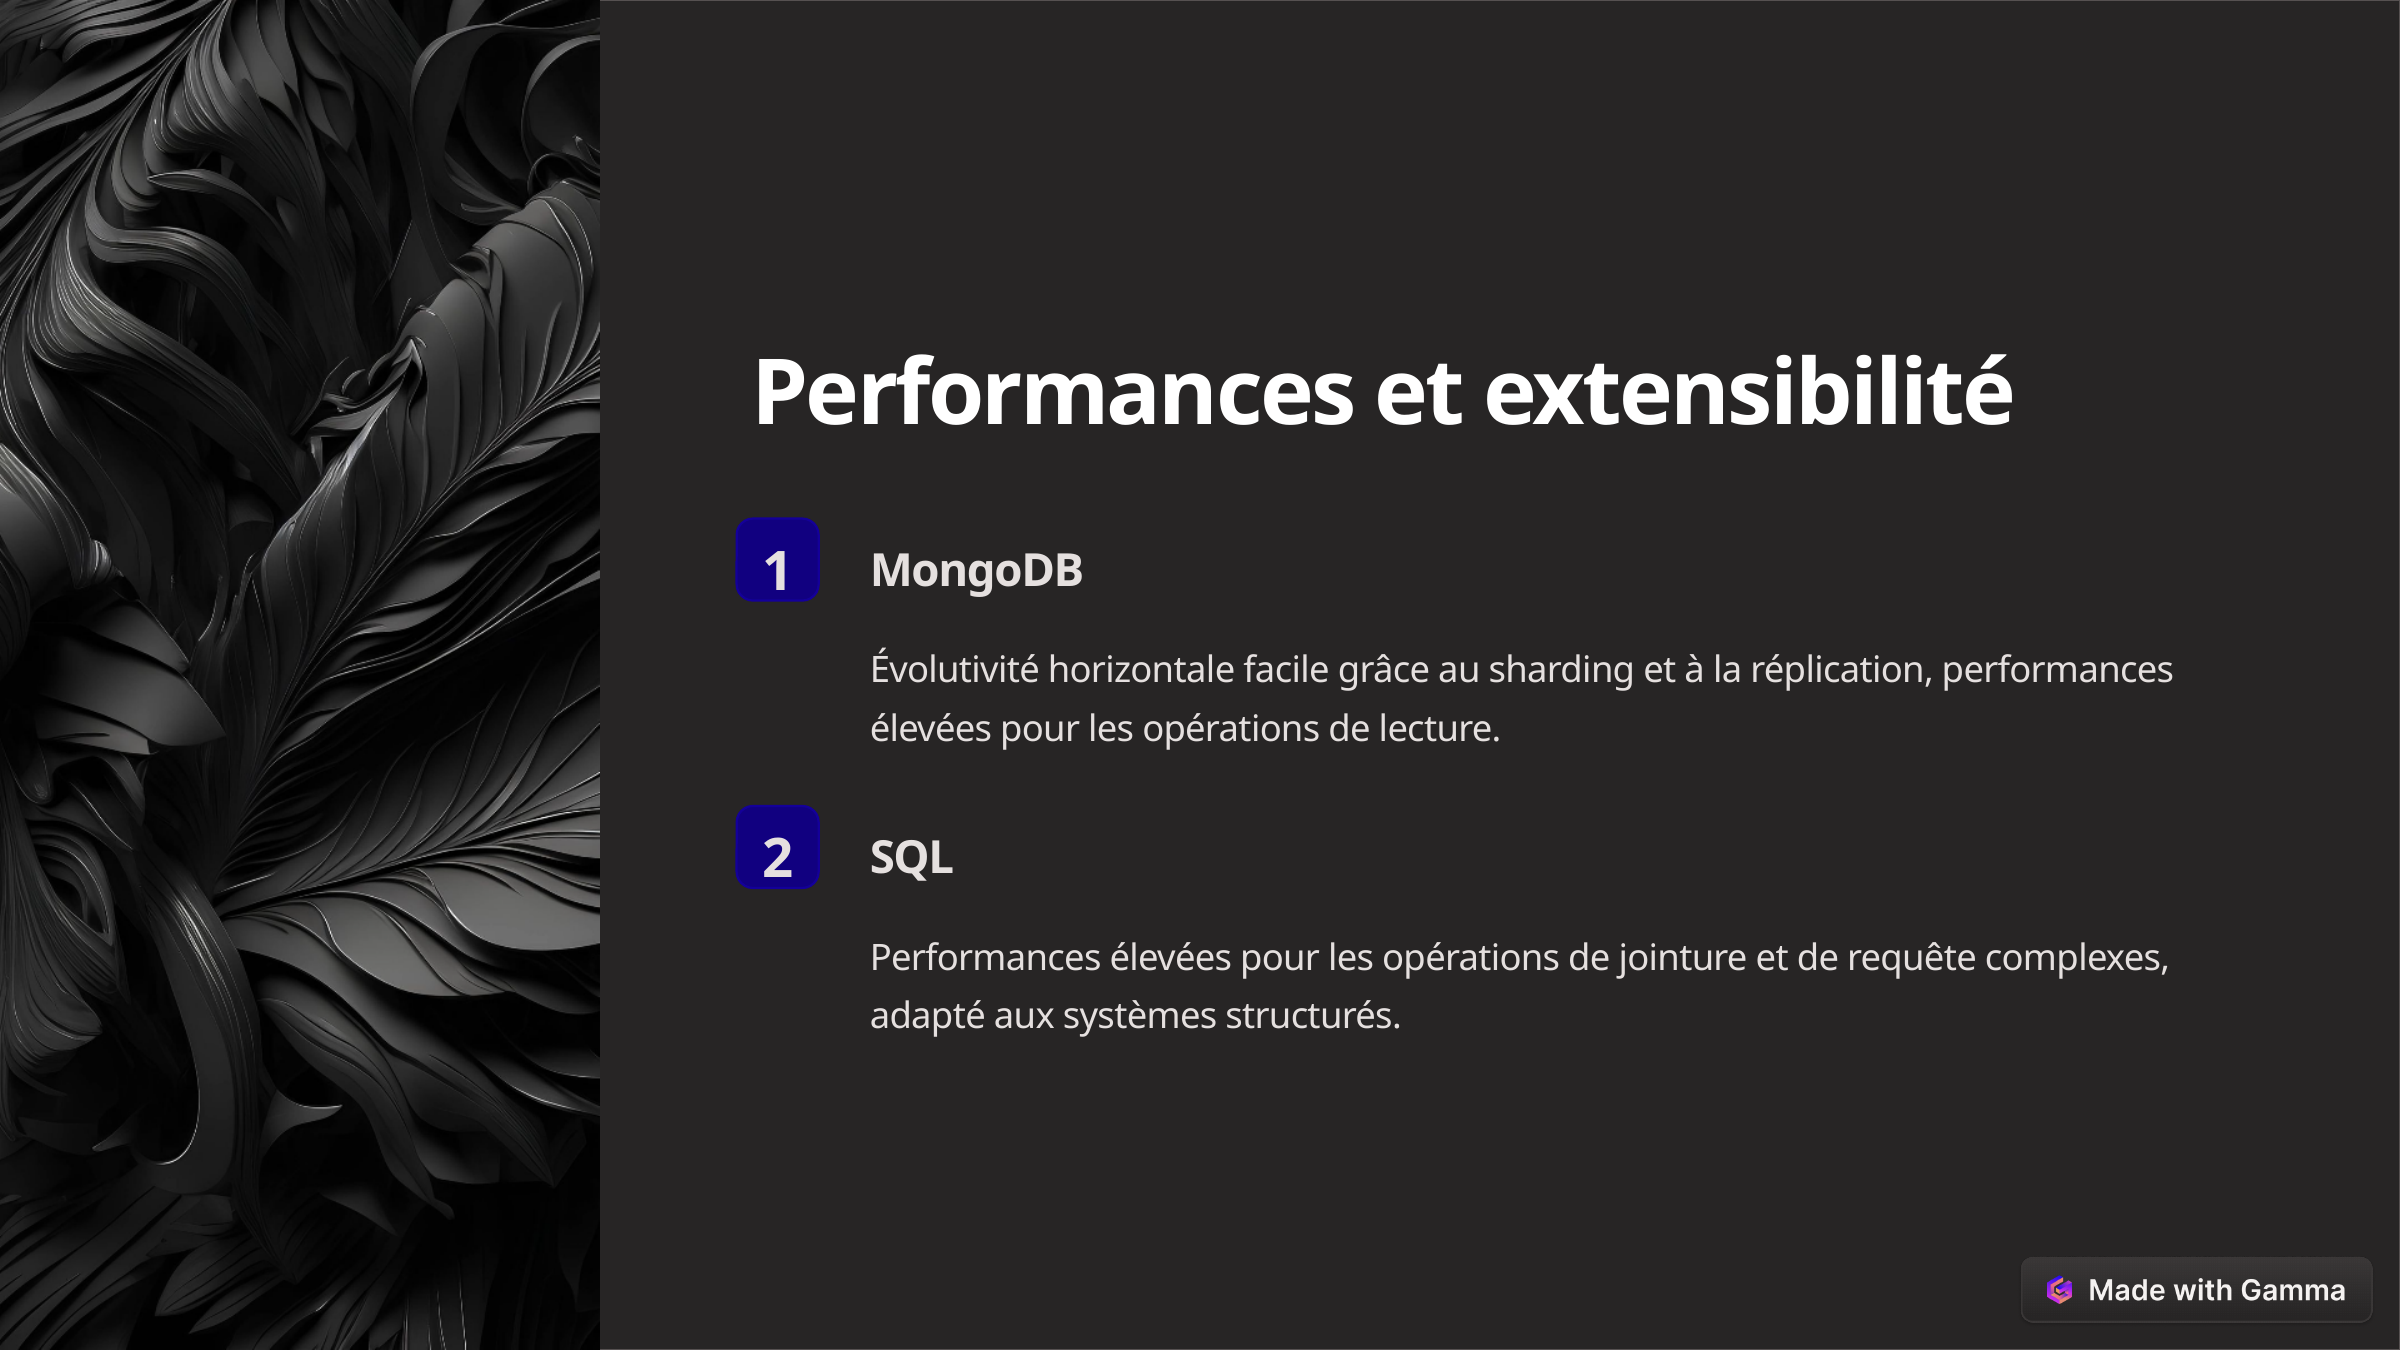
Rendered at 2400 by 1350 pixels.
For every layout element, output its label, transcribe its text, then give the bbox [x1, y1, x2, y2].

picture [2008, 1244, 2385, 1335]
text_box [736, 805, 819, 889]
text_box [736, 518, 819, 601]
text_box 1 [764, 525, 791, 594]
text_box Évolutivité horizontale facile grâce au sharding et à la réplication, performances élevées pour les opérations de lecture. [855, 624, 2264, 741]
text_box SQL [855, 818, 1220, 876]
picture [0, 0, 600, 1350]
text_box 2 [761, 812, 794, 882]
text_box MongoDB [855, 531, 1220, 588]
text_box [600, 0, 2400, 1350]
text_box Performances élevées pour les opérations de jointure et de requête complexes, adapté aux systèmes structurés. [855, 911, 2264, 1029]
text_box Performances et extensibilité [736, 321, 1976, 436]
